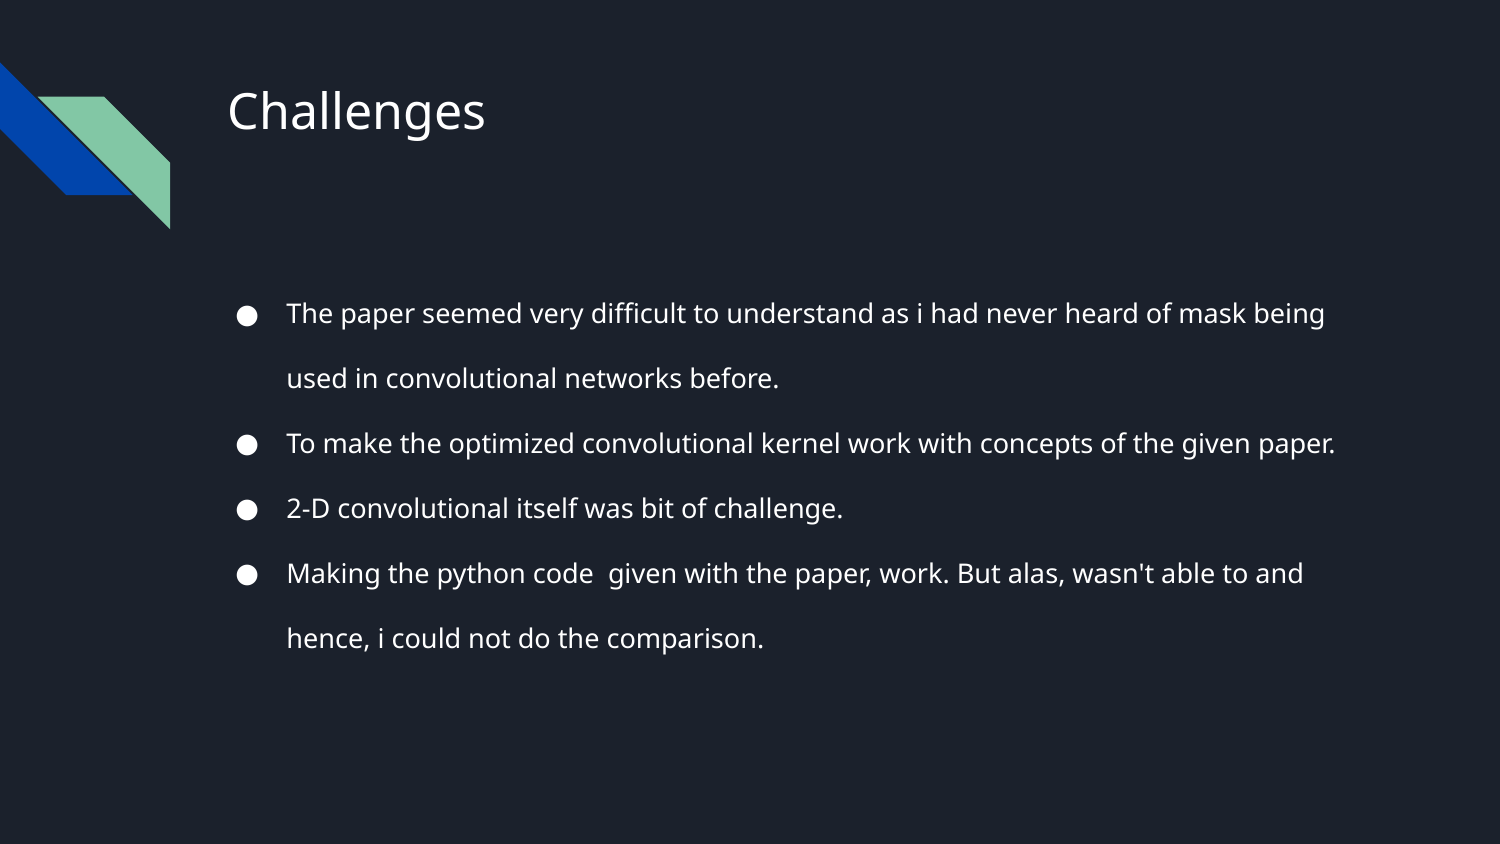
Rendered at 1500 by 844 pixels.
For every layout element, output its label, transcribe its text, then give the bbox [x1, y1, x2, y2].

list The paper seemed very difficult to understand as i had never heard of mask being used in convolutional networks before. To make the optimized convolutional kernel work with concepts of the given paper. 2-D convolutional itself was bit of challenge. Making the python code given with the paper, work. But alas, wasn't able to and hence, i could not do the comparison. [196, 248, 1352, 727]
title Challenges [212, 64, 1368, 186]
